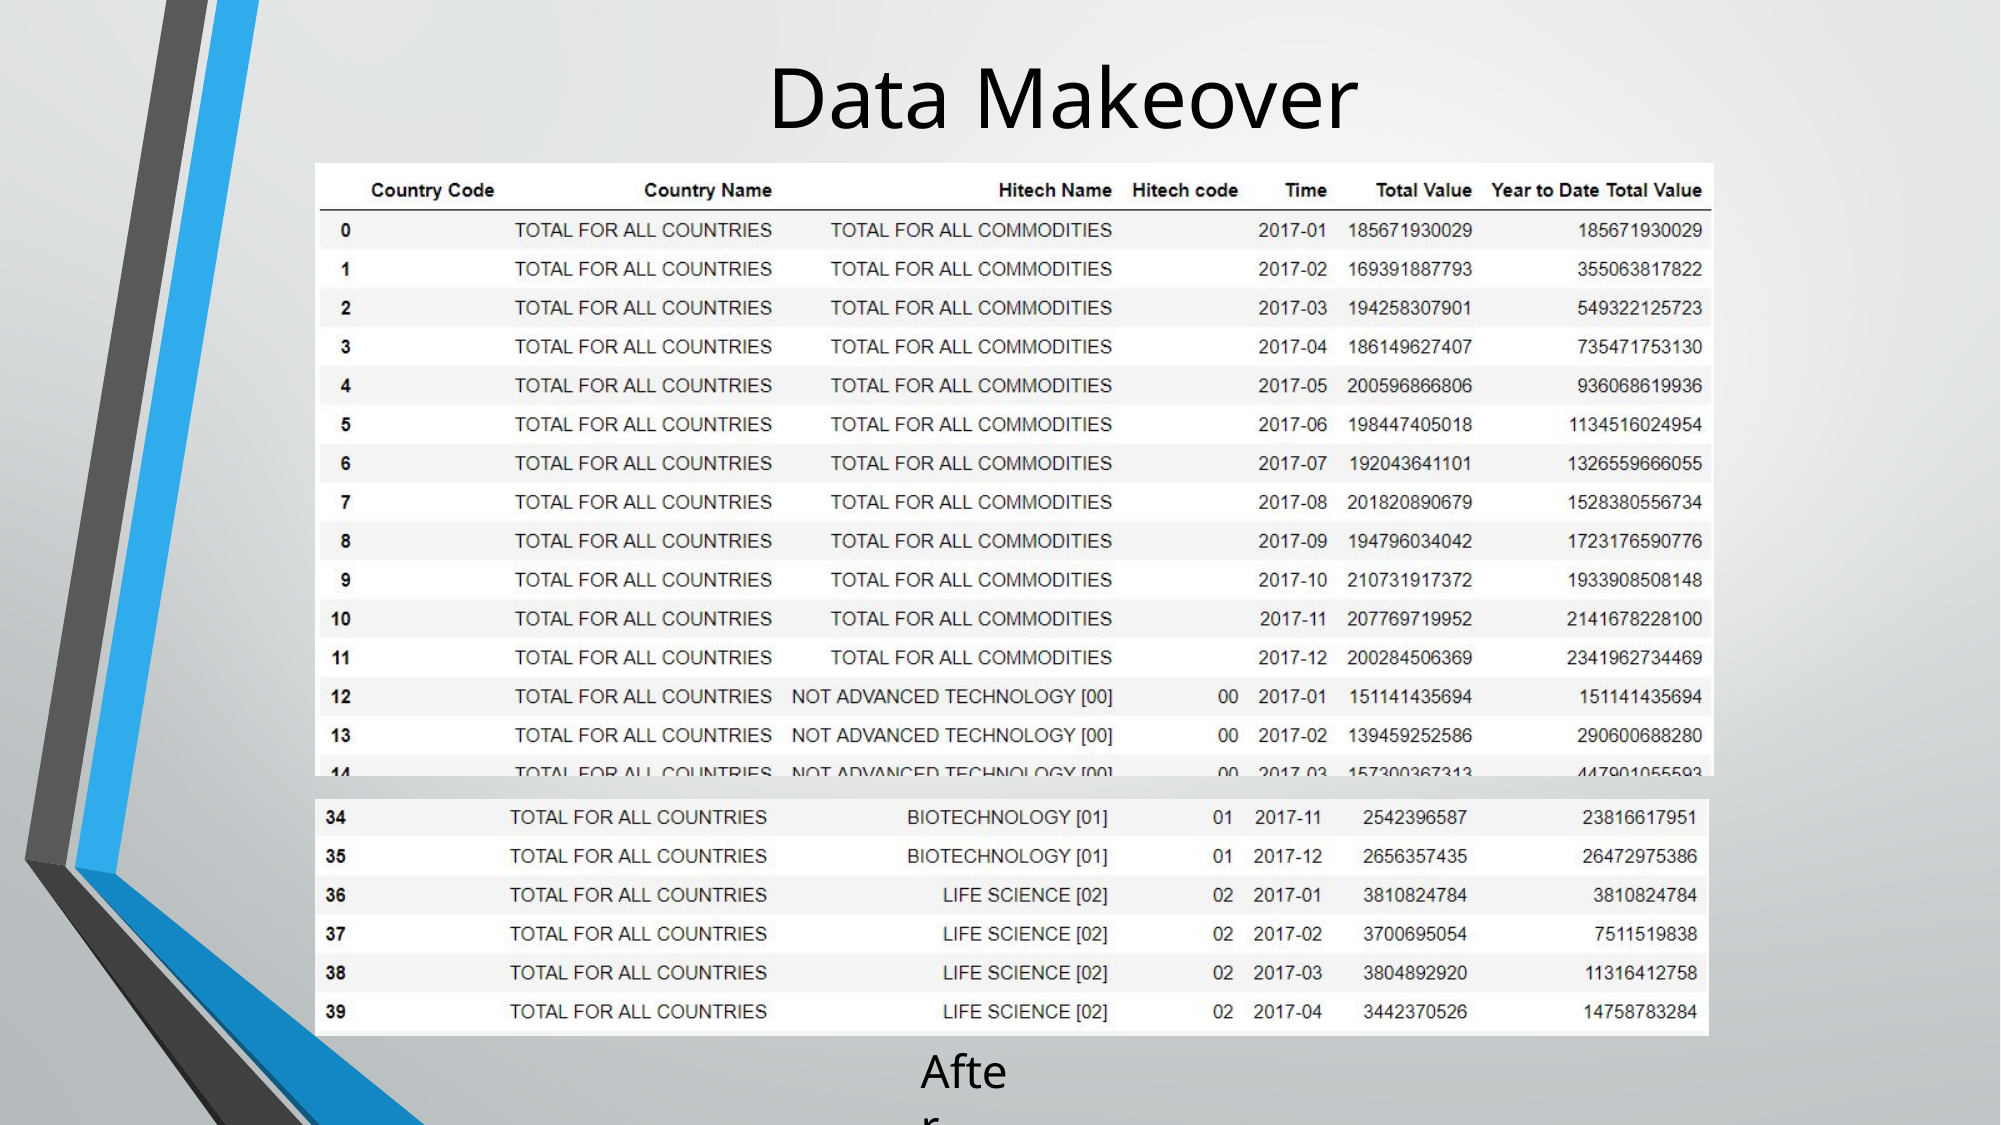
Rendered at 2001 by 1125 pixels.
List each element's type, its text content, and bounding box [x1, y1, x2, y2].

picture [314, 799, 1710, 1037]
title Data Makeover [242, 0, 1886, 239]
text_box After [905, 1037, 1038, 1125]
picture [314, 163, 1714, 776]
